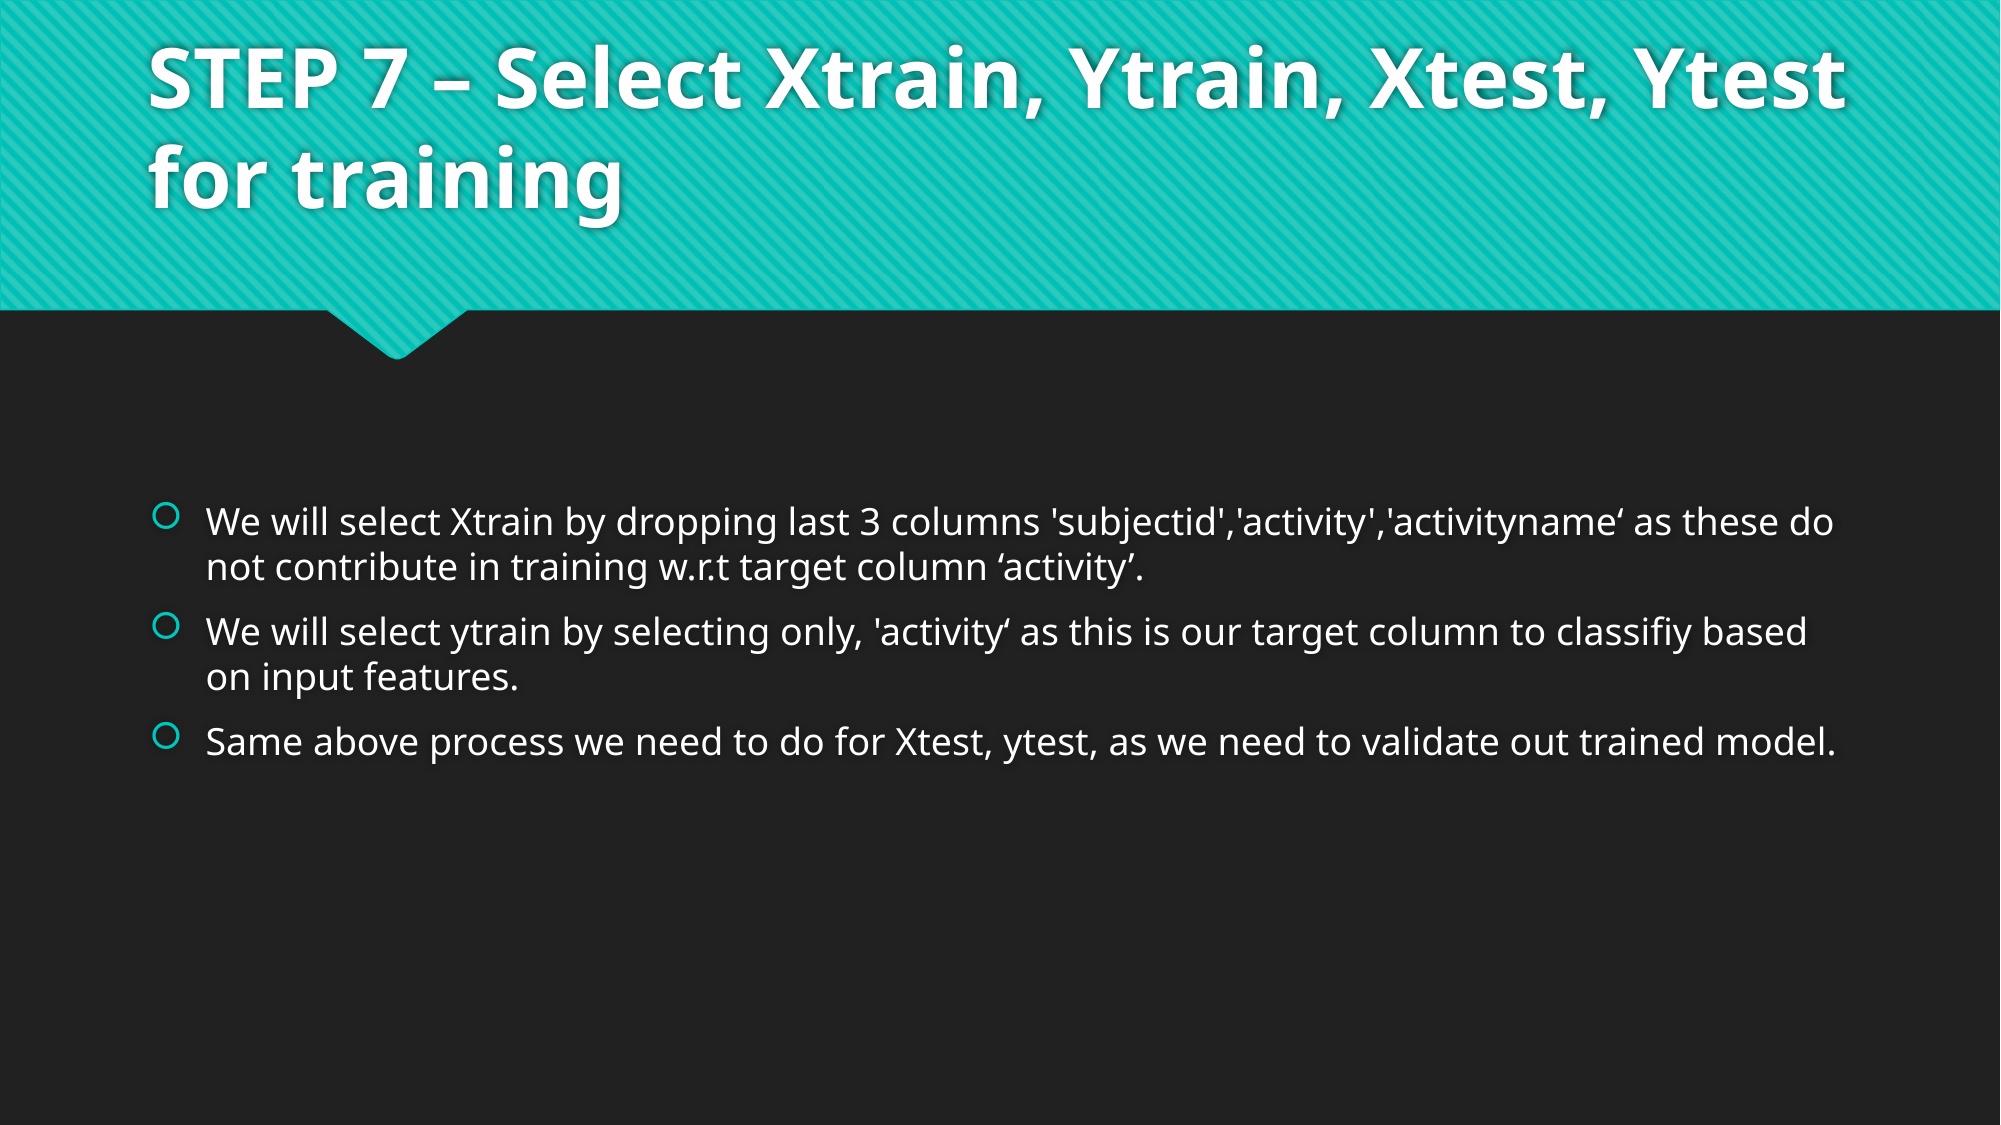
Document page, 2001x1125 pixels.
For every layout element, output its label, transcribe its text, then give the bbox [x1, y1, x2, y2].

list We will select Xtrain by dropping last 3 columns 'subjectid','activity','activityname‘ as these do not contribute in training w.r.t target column ‘activity’. We will select ytrain by selecting only, 'activity‘ as this is our target column to classifiy based on input features. Same above process we need to do for Xtest, ytest, as we need to validate out trained model. [134, 364, 1866, 962]
title STEP 7 – Select Xtrain, Ytrain, Xtest, Ytest for training [132, 73, 1868, 233]
